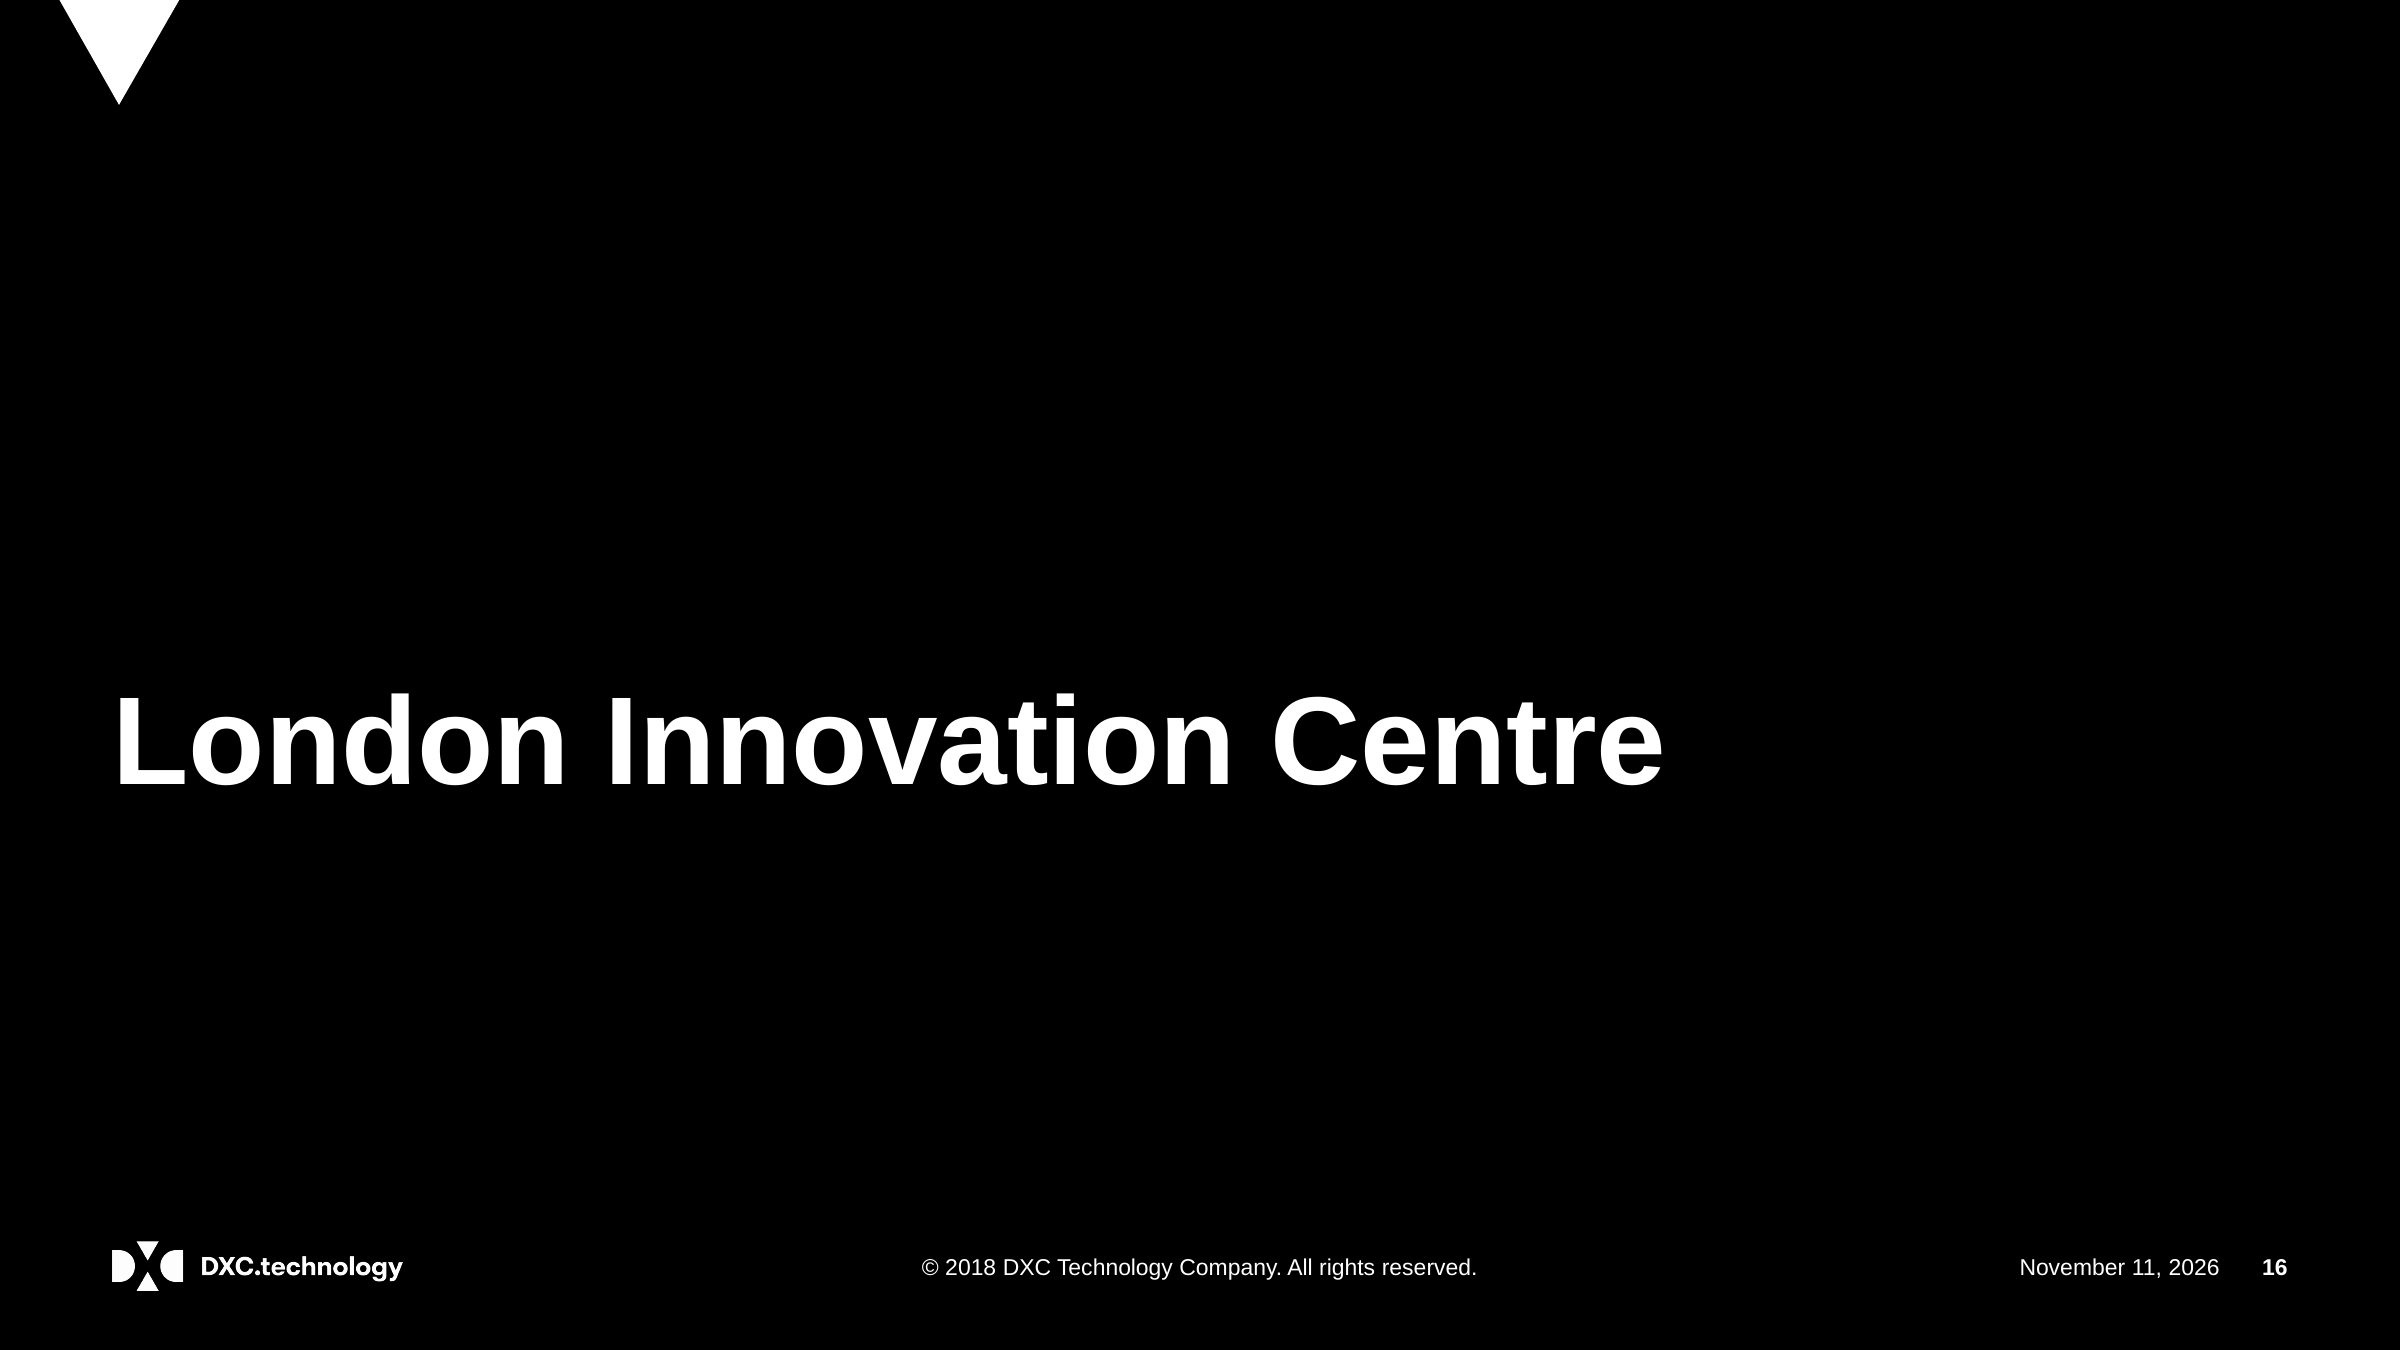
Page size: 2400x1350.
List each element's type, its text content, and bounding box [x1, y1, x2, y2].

title London Innovation Centre [112, 104, 1763, 810]
